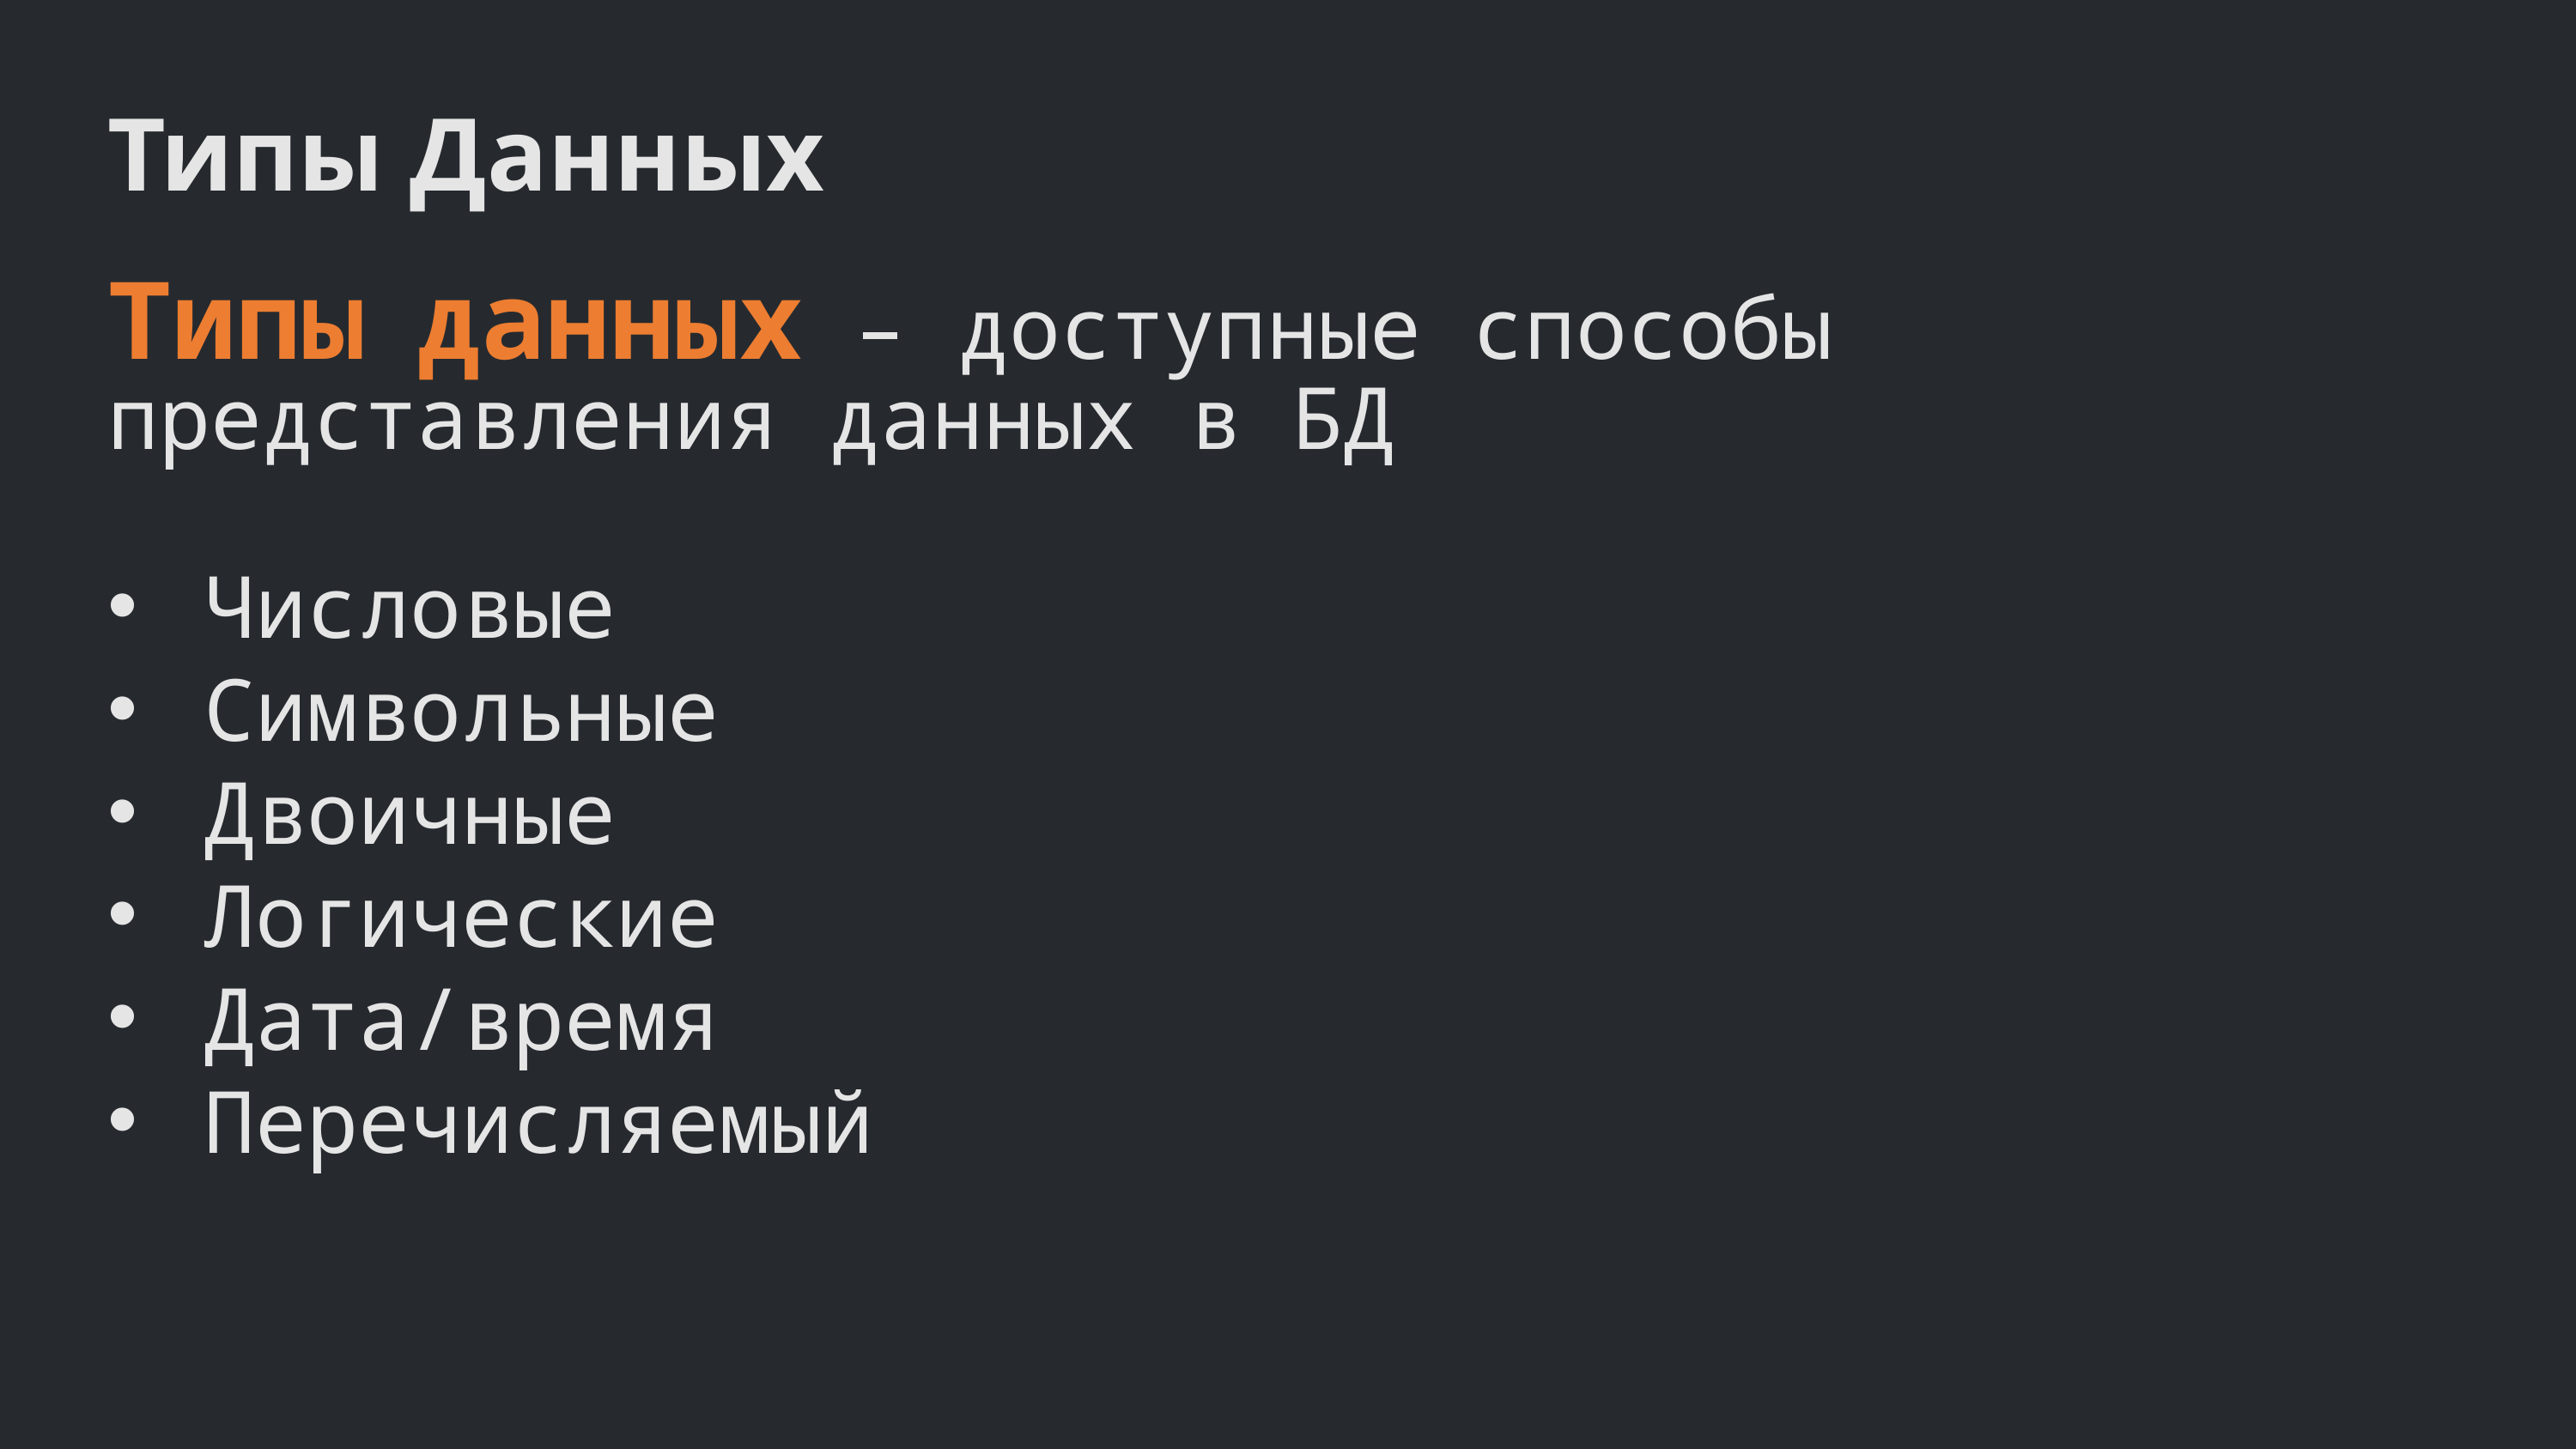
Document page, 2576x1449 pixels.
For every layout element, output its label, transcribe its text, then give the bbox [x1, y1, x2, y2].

list Типы Данных [107, 110, 2415, 294]
list Типы данных – доступные способы представления данных в БД Числовые Символьные Двоичные Логические Дата/время Перечисляемый [107, 294, 2415, 803]
